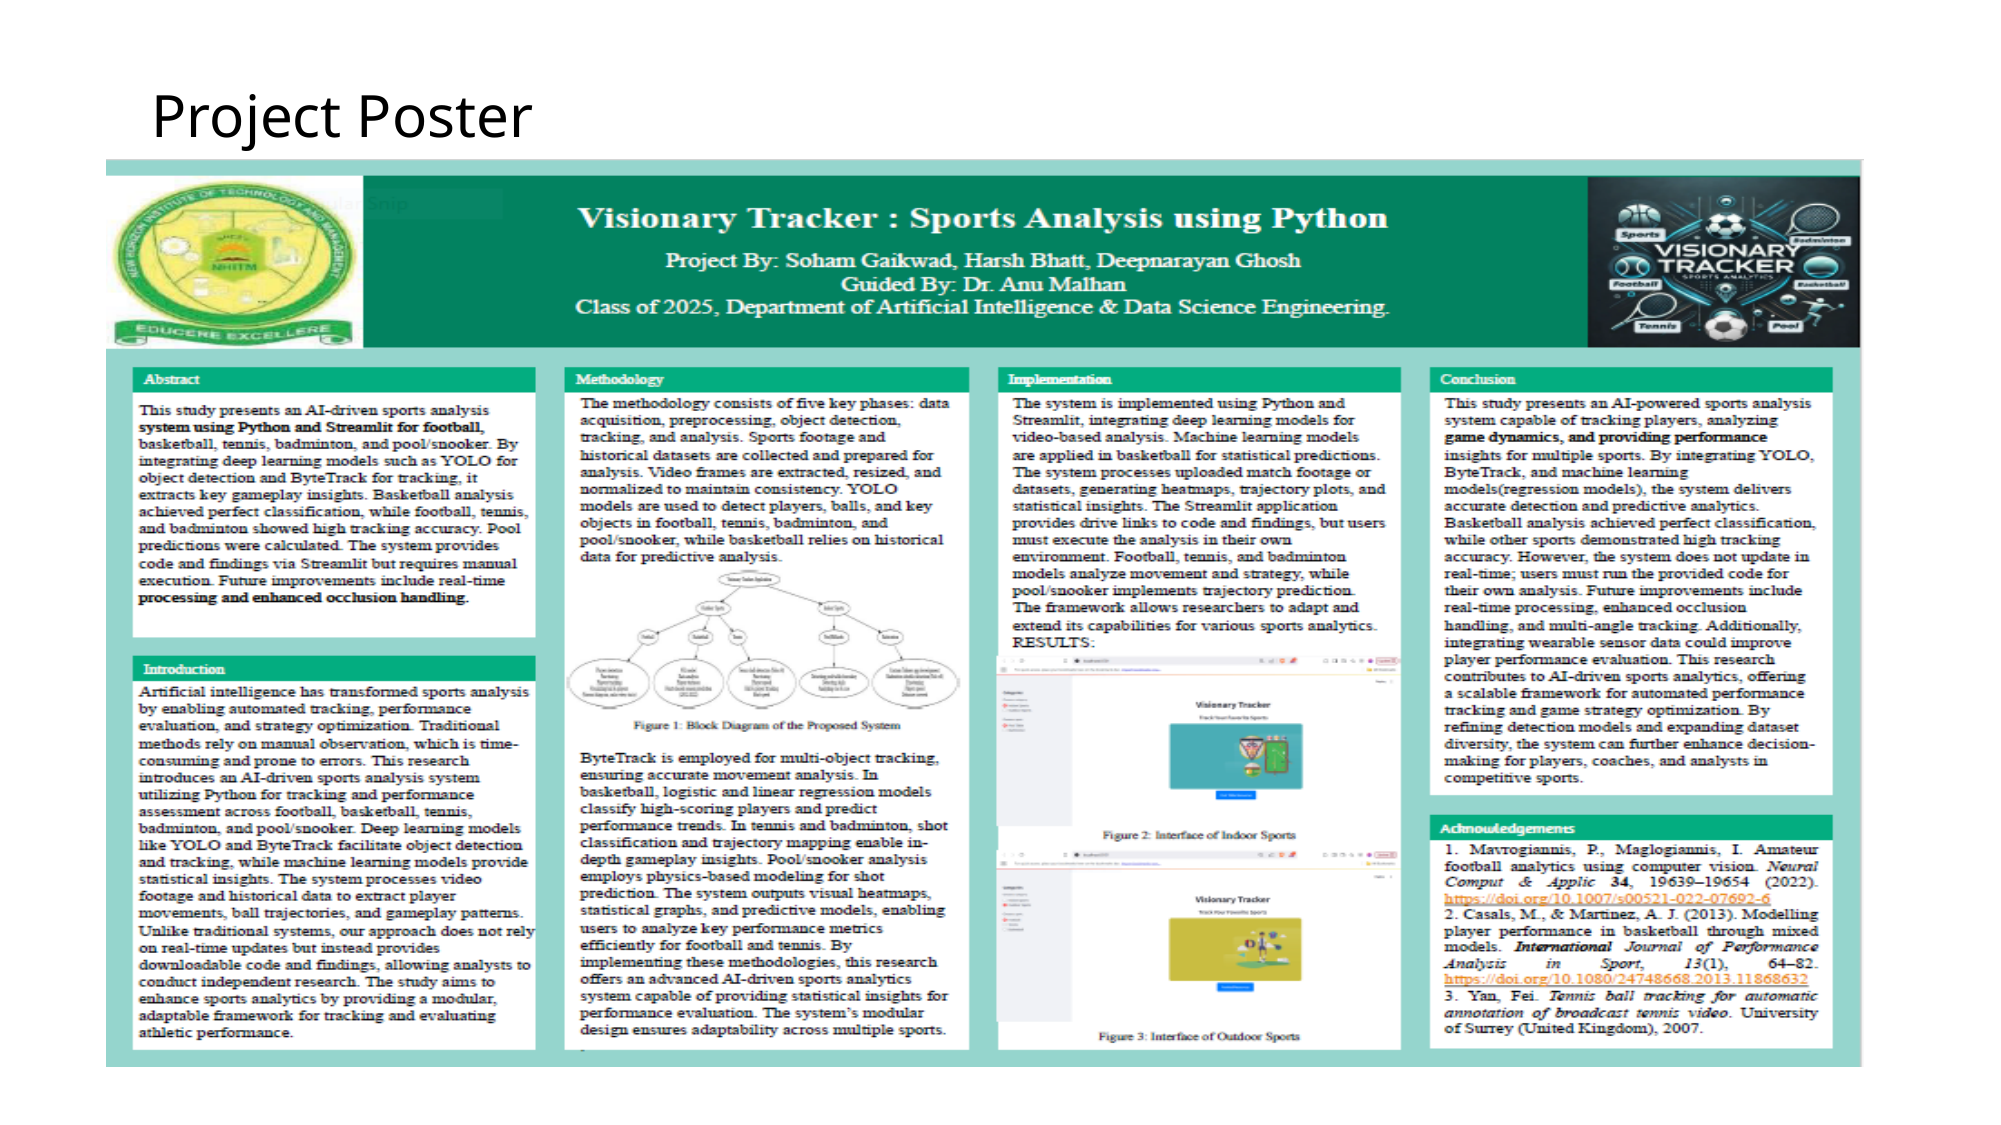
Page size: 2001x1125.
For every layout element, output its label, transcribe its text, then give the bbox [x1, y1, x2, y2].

picture [106, 159, 1864, 1068]
title Project Poster [136, 60, 1862, 158]
